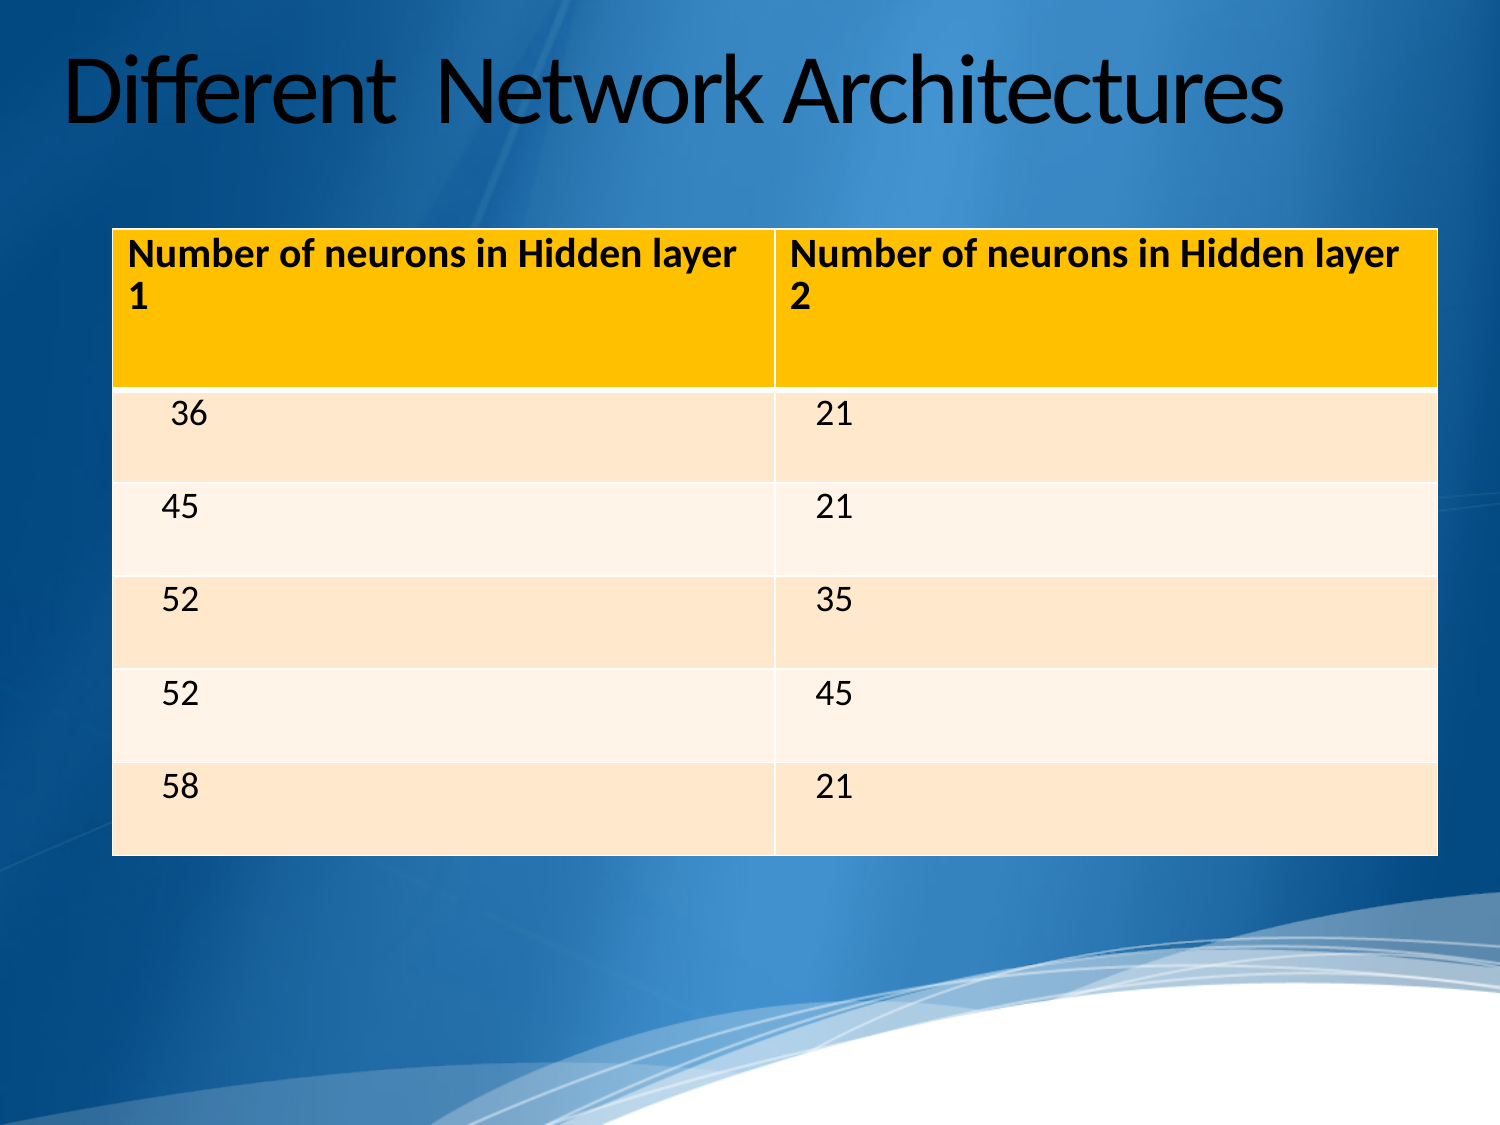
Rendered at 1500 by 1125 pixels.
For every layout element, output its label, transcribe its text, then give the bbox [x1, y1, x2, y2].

title Different Network Architectures [62, 37, 1438, 147]
table_cell 35 [776, 577, 1437, 668]
table_header Number of neurons in Hidden layer 1 [113, 230, 774, 387]
table_cell 21 [776, 763, 1437, 855]
table_cell 45 [776, 670, 1437, 762]
table_cell 21 [776, 393, 1437, 482]
table_cell 21 [776, 484, 1437, 575]
picture [0, 0, 1500, 1125]
table_cell 45 [113, 484, 774, 575]
table_header Number of neurons in Hidden layer 2 [776, 230, 1437, 387]
table_cell 52 [113, 670, 774, 762]
table_cell 52 [113, 577, 774, 668]
table_cell 58 [113, 763, 774, 855]
table_cell 36 [113, 393, 774, 482]
